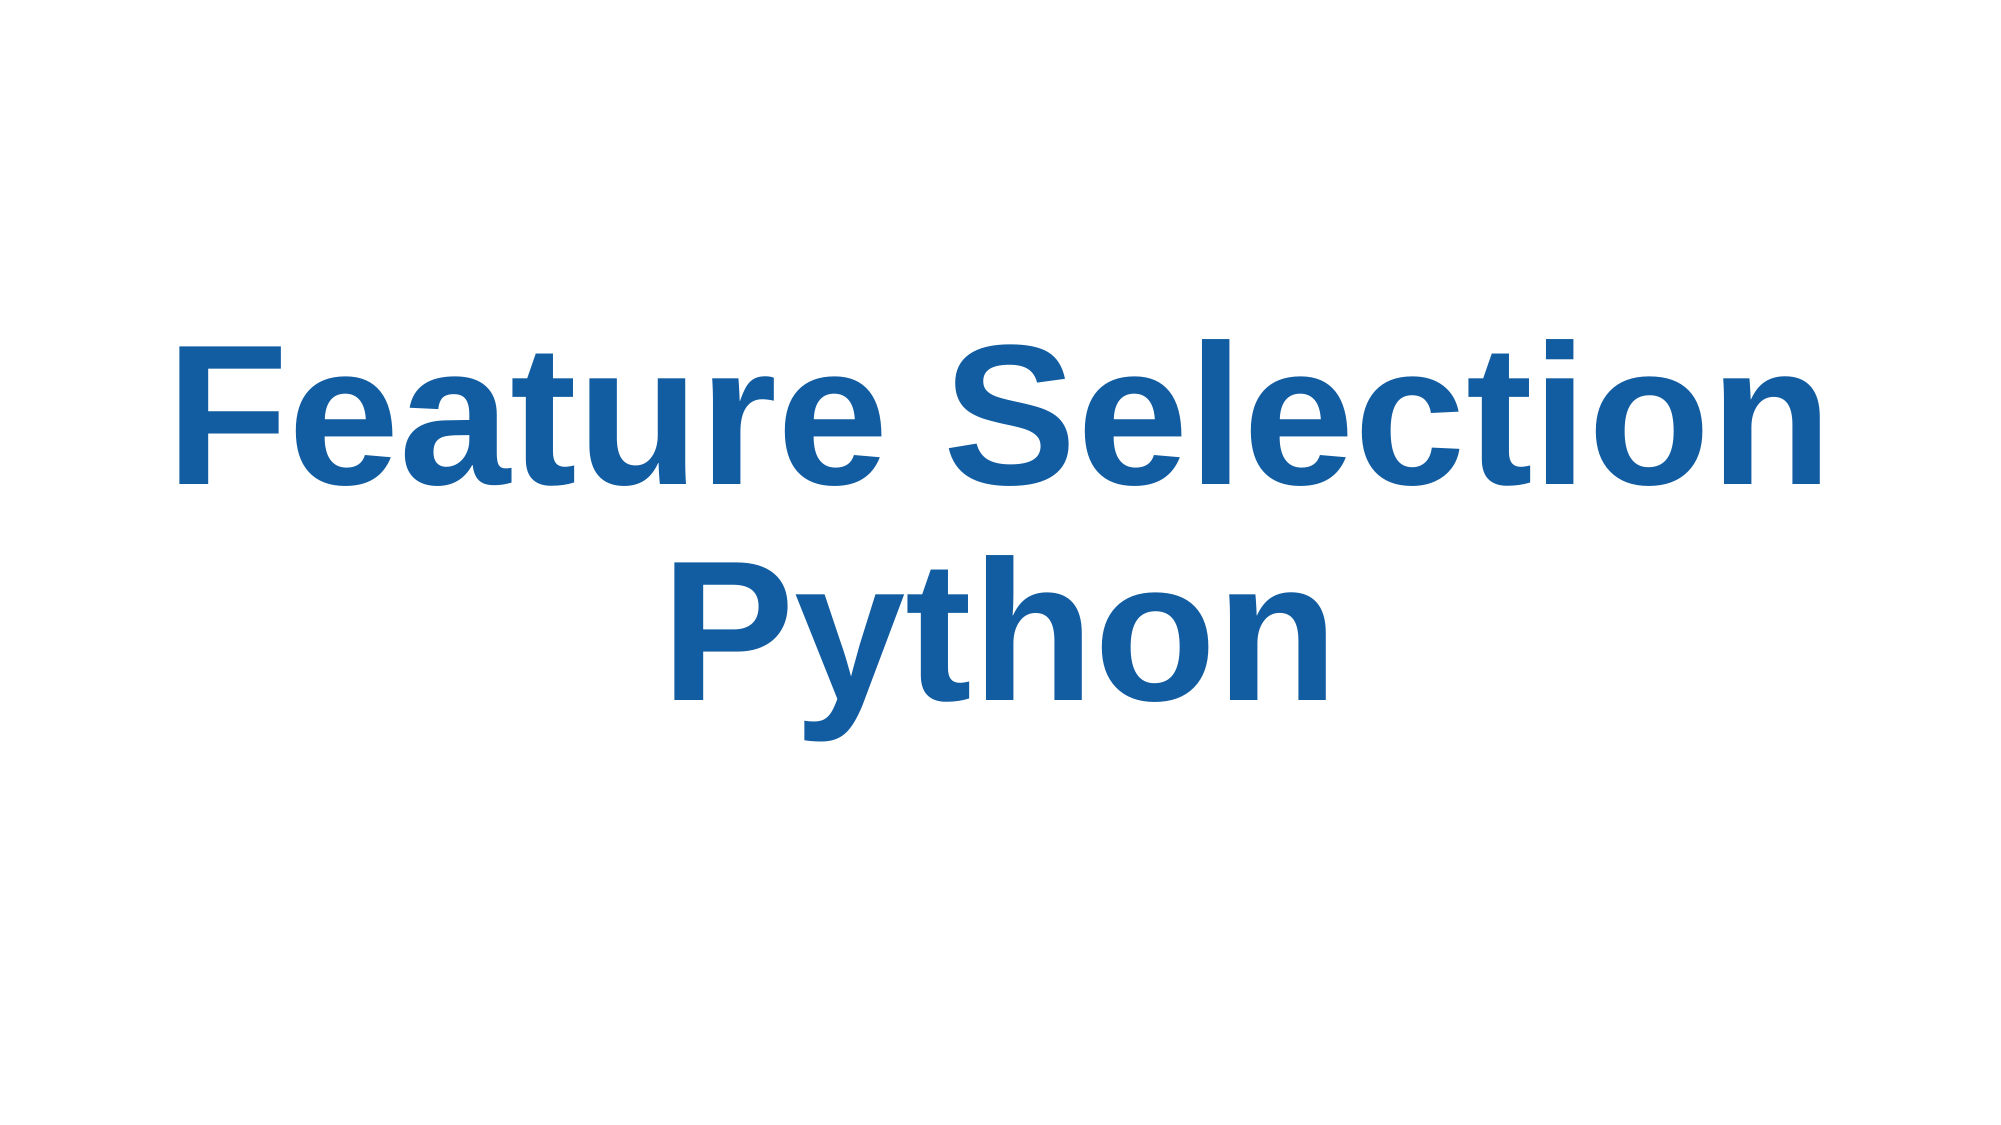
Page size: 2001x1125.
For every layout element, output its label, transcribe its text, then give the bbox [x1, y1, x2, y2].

title Feature Selection Python [137, 464, 1863, 592]
